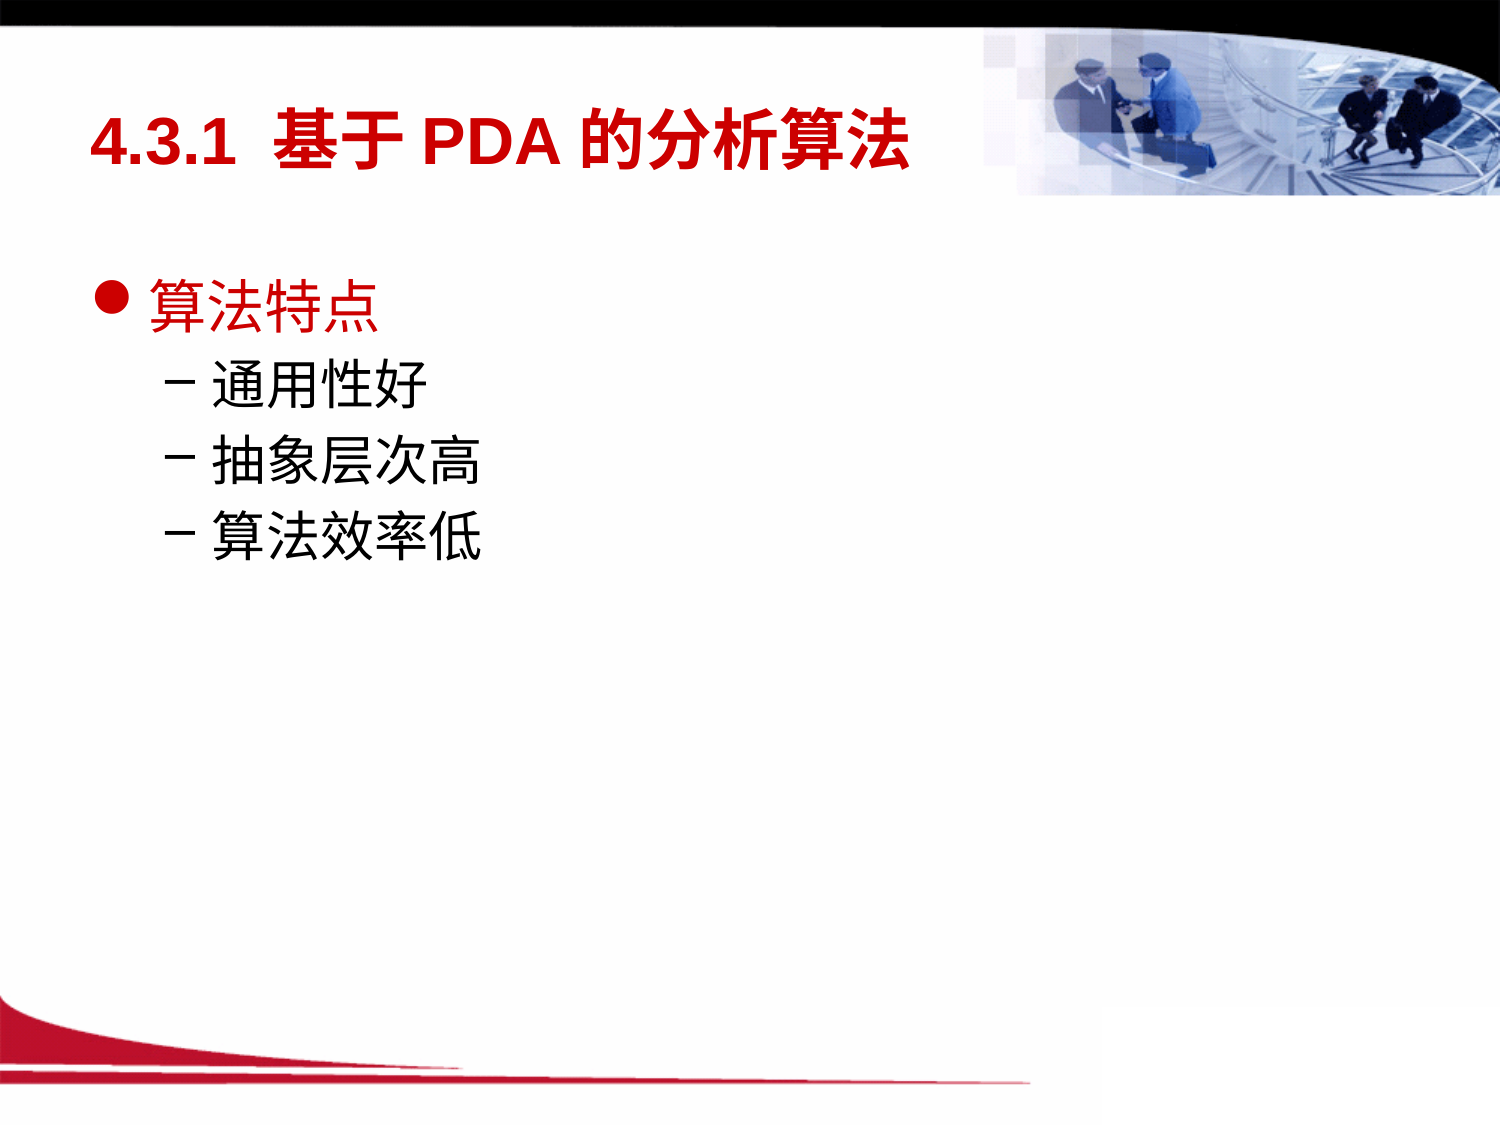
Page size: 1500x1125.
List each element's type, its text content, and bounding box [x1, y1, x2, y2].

title 4.3.1 基于PDA的分析算法 [75, 75, 1013, 200]
picture [0, 0, 1500, 1125]
list 算法特点 通用性好 抽象层次高 算法效率低 [75, 262, 1425, 713]
